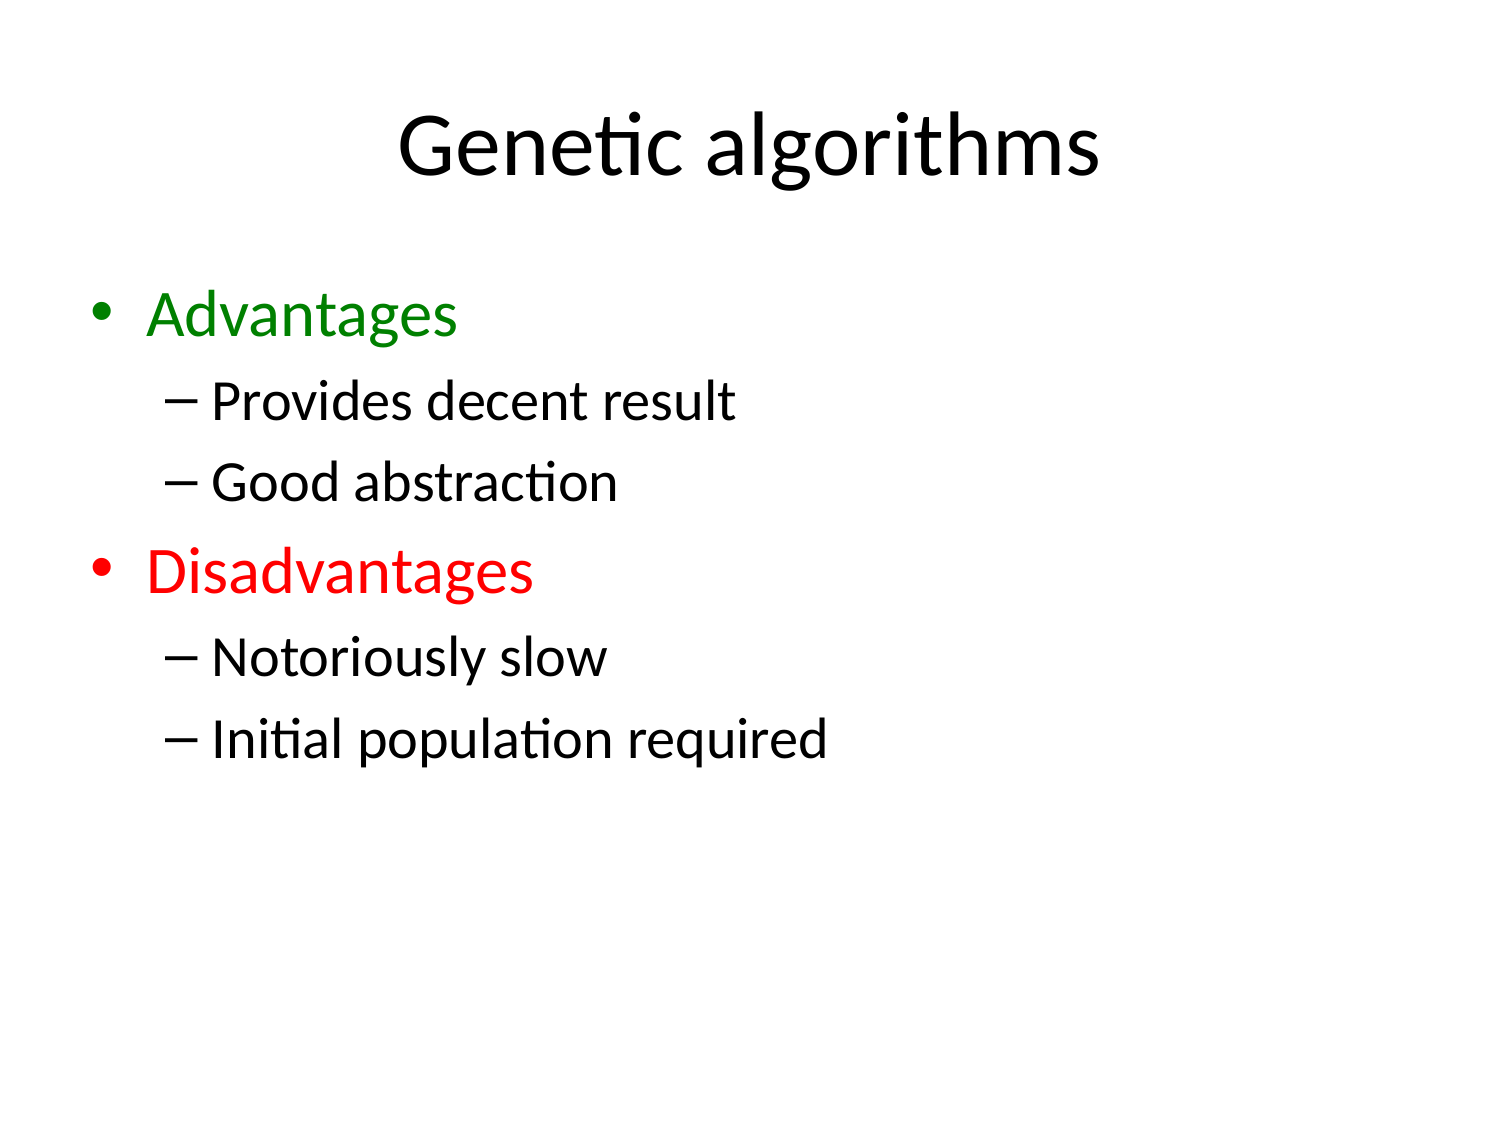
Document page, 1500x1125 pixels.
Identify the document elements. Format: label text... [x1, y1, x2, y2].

title Genetic algorithms [75, 45, 1425, 233]
list Advantages Provides decent result Good abstraction Disadvantages Notoriously slow Initial population required [75, 262, 1425, 1005]
